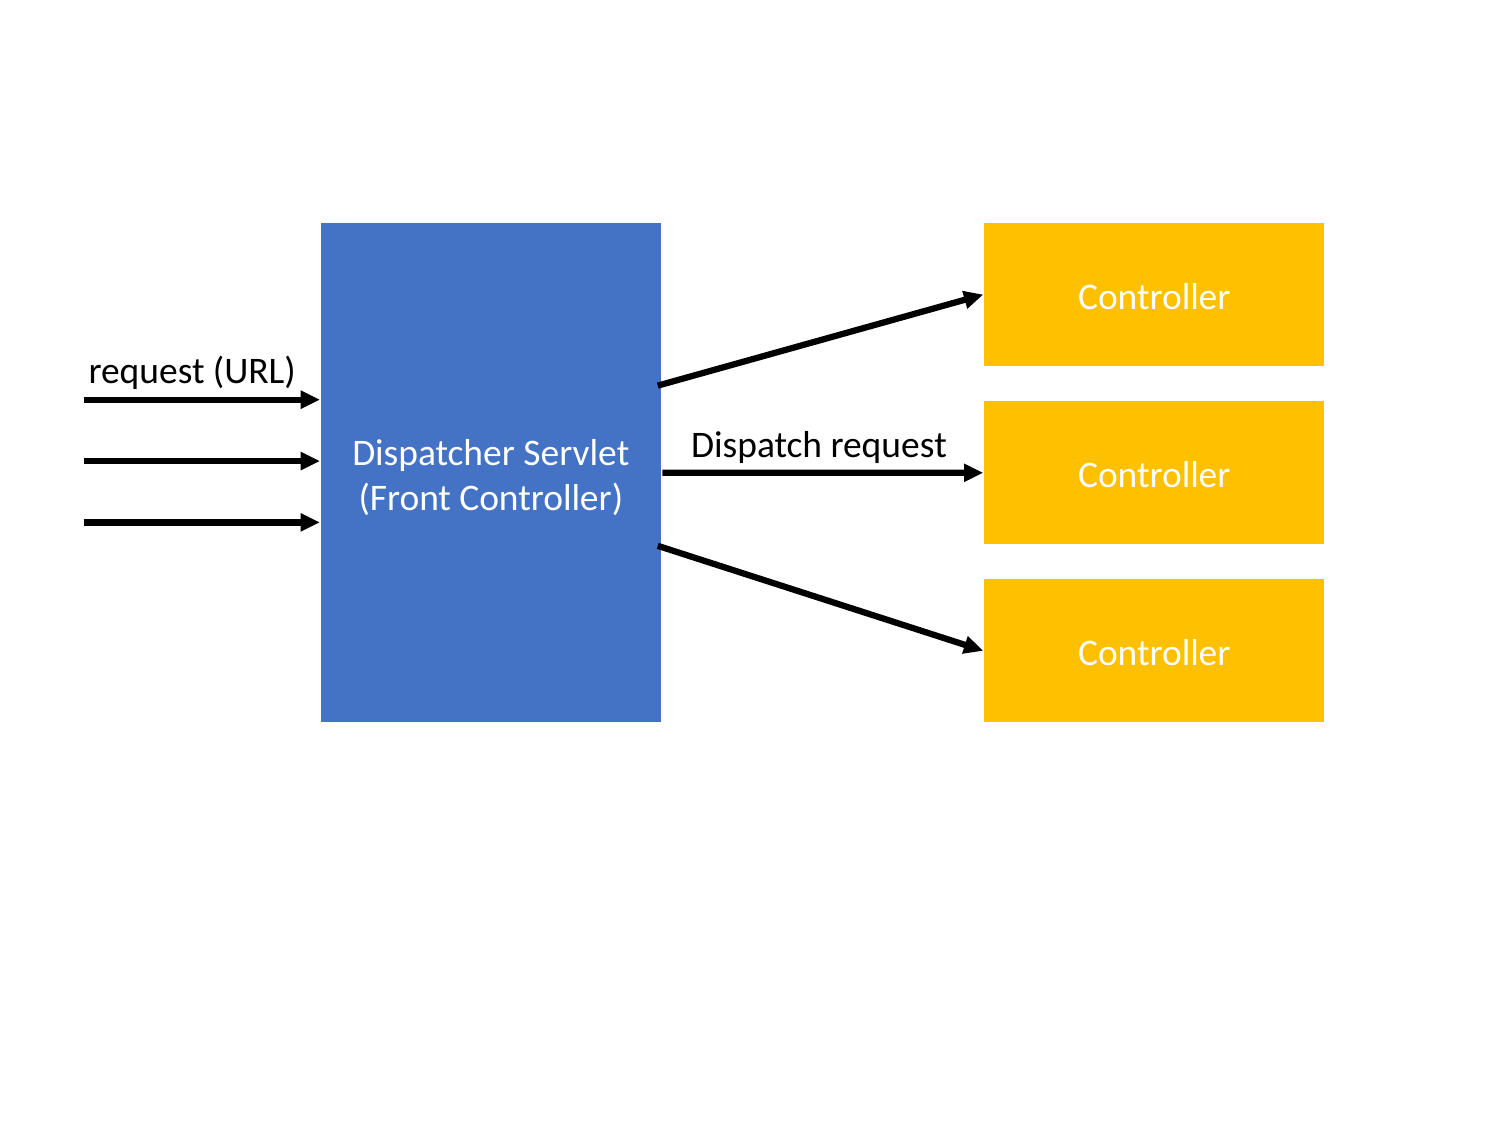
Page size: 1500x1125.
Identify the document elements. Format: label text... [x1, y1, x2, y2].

text_box Controller [981, 220, 1327, 369]
text_box request (URL) [59, 339, 325, 399]
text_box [657, 545, 983, 651]
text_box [657, 294, 983, 386]
text_box Dispatch request [657, 412, 981, 472]
text_box Controller [981, 398, 1327, 547]
text_box Controller [981, 576, 1327, 725]
text_box Dispatcher Servlet (Front Controller) [318, 220, 664, 725]
